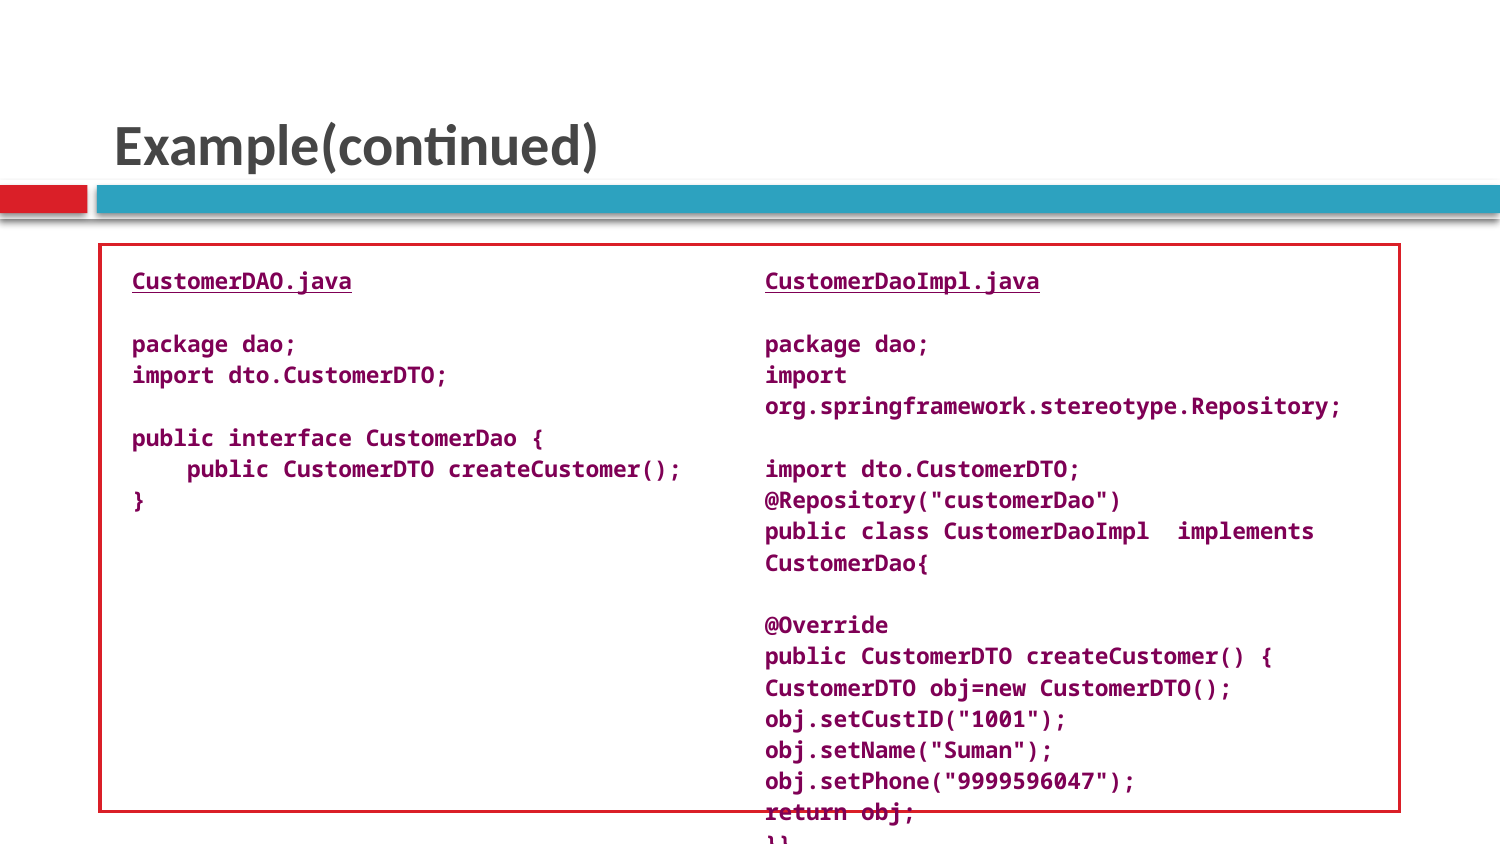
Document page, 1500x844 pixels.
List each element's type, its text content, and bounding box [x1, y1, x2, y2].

table_header CustomerDAO.java package dao; import dto.CustomerDTO; public interface CustomerDao { public CustomerDTO createCustomer(); } [117, 258, 750, 844]
table_header CustomerDaoImpl.java package dao; import org.springframework.stereotype.Repository; import dto.CustomerDTO; @Repository("customerDao") public class CustomerDaoImpl implements CustomerDao{ @Override public CustomerDTO createCustomer() { CustomerDTO obj=new CustomerDTO(); obj.setCustID("1001"); obj.setName("Suman"); obj.setPhone("9999596047"); return obj; }} [750, 258, 1383, 844]
list [98, 243, 1401, 813]
title Example(continued) [99, 18, 1500, 185]
